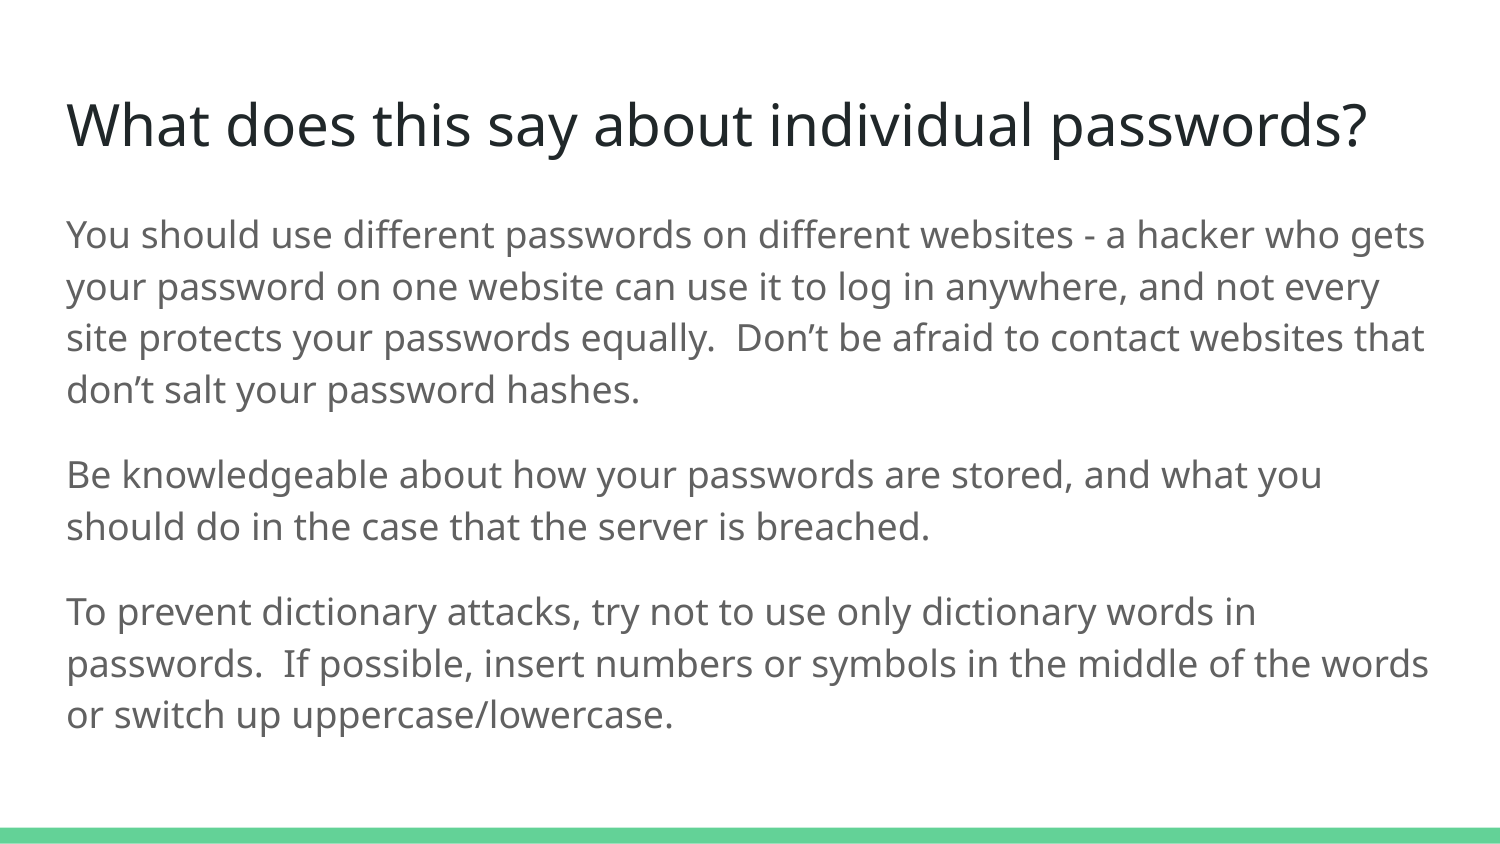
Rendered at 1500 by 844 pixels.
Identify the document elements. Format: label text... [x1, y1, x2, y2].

title What does this say about individual passwords? [51, 72, 1449, 167]
list You should use different passwords on different websites - a hacker who gets your password on one website can use it to log in anywhere, and not every site protects your passwords equally. Don’t be afraid to contact websites that don’t salt your password hashes. Be knowledgeable about how your passwords are stored, and what you should do in the case that the server is breached. To prevent dictionary attacks, try not to use only dictionary words in passwords. If possible, insert numbers or symbols in the middle of the words or switch up uppercase/lowercase. [51, 189, 1449, 750]
